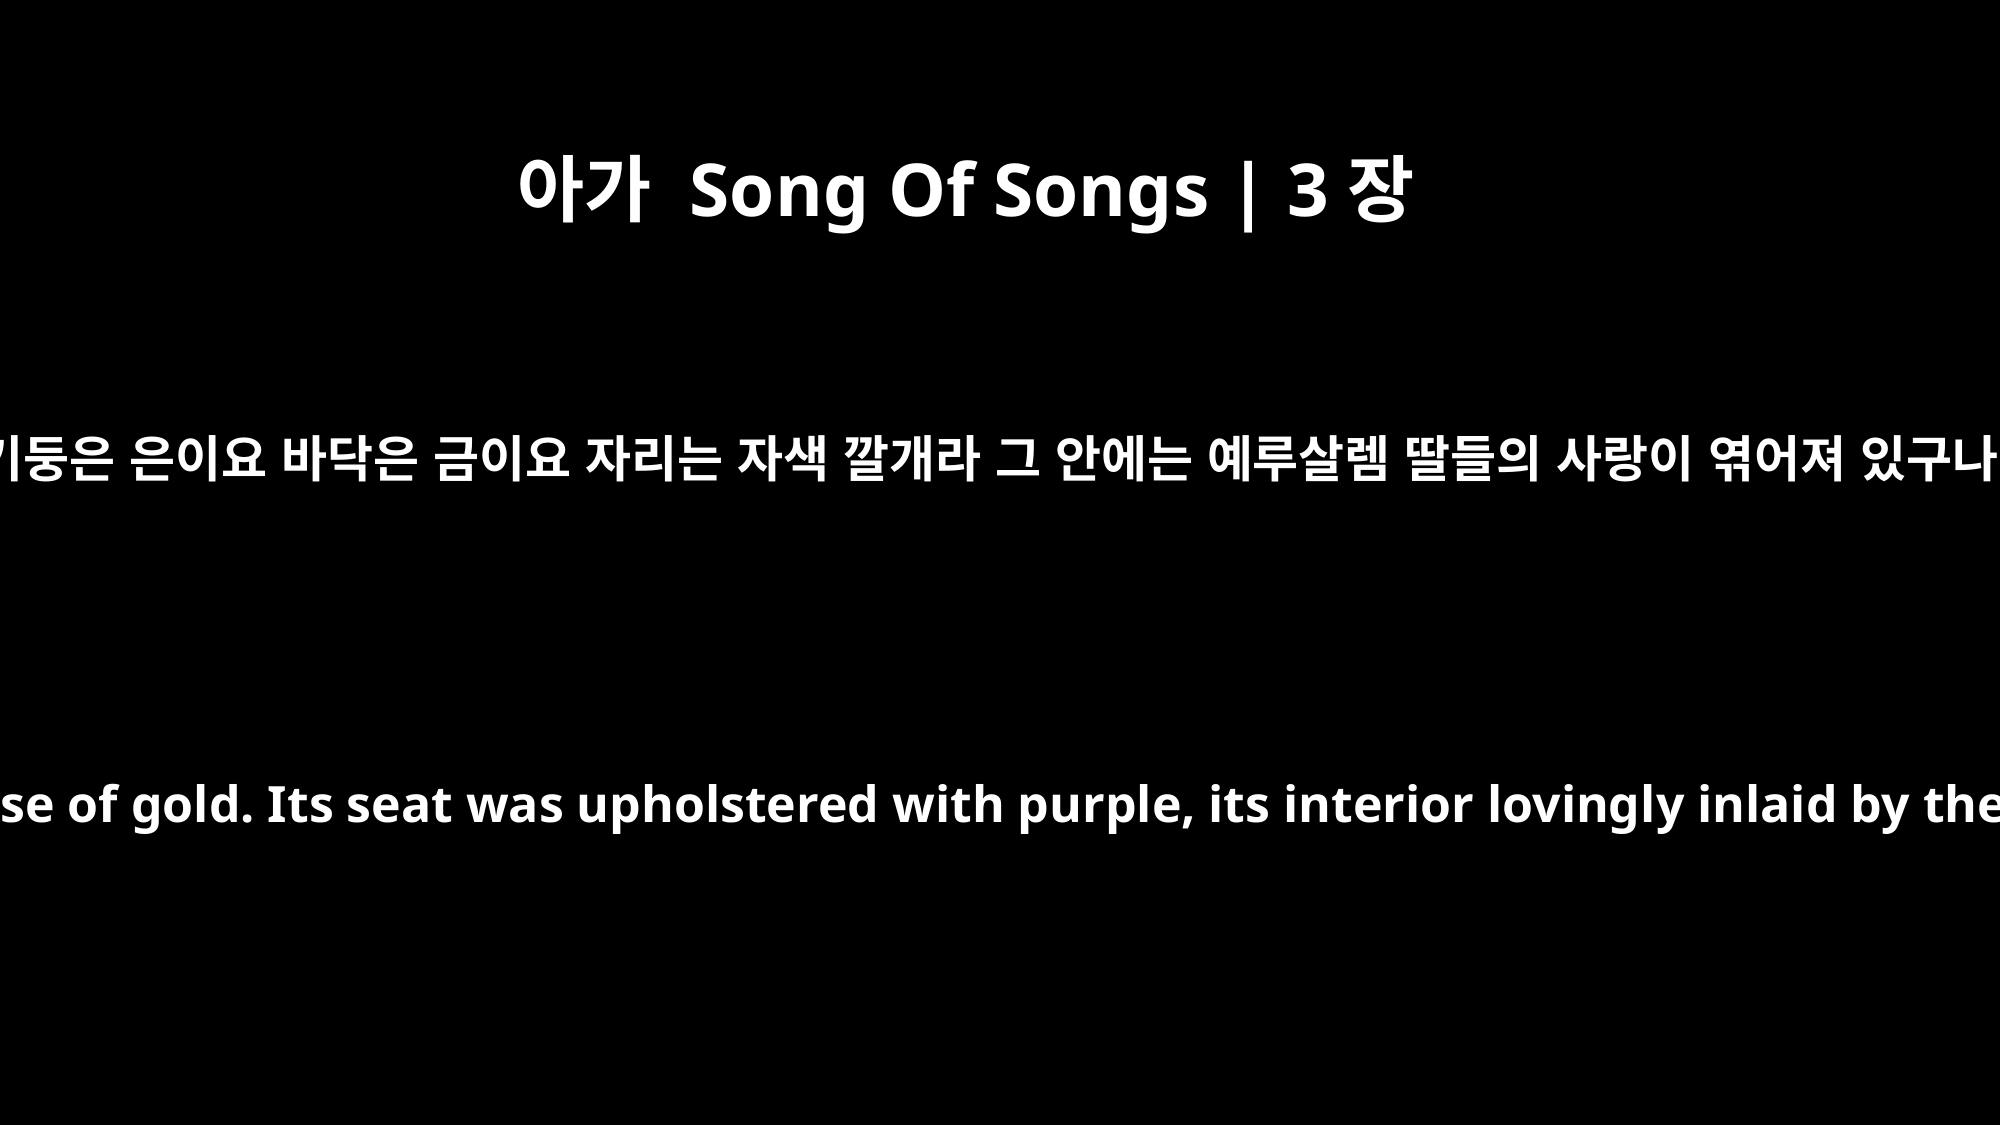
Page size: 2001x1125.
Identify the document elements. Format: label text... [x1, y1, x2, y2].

text_box 아가 Song Of Songs | 3장 [502, 136, 1430, 239]
text_box Its posts he made of silver, its base of gold. Its seat was upholstered with purple, its interior lovingly inlaid by the daughters of Jerusalem. [0, 764, 2000, 840]
text_box 10 그 기둥은 은이요 바닥은 금이요 자리는 자색 깔개라 그 안에는 예루살렘 딸들의 사랑이 엮어져 있구나 [0, 359, 2000, 495]
